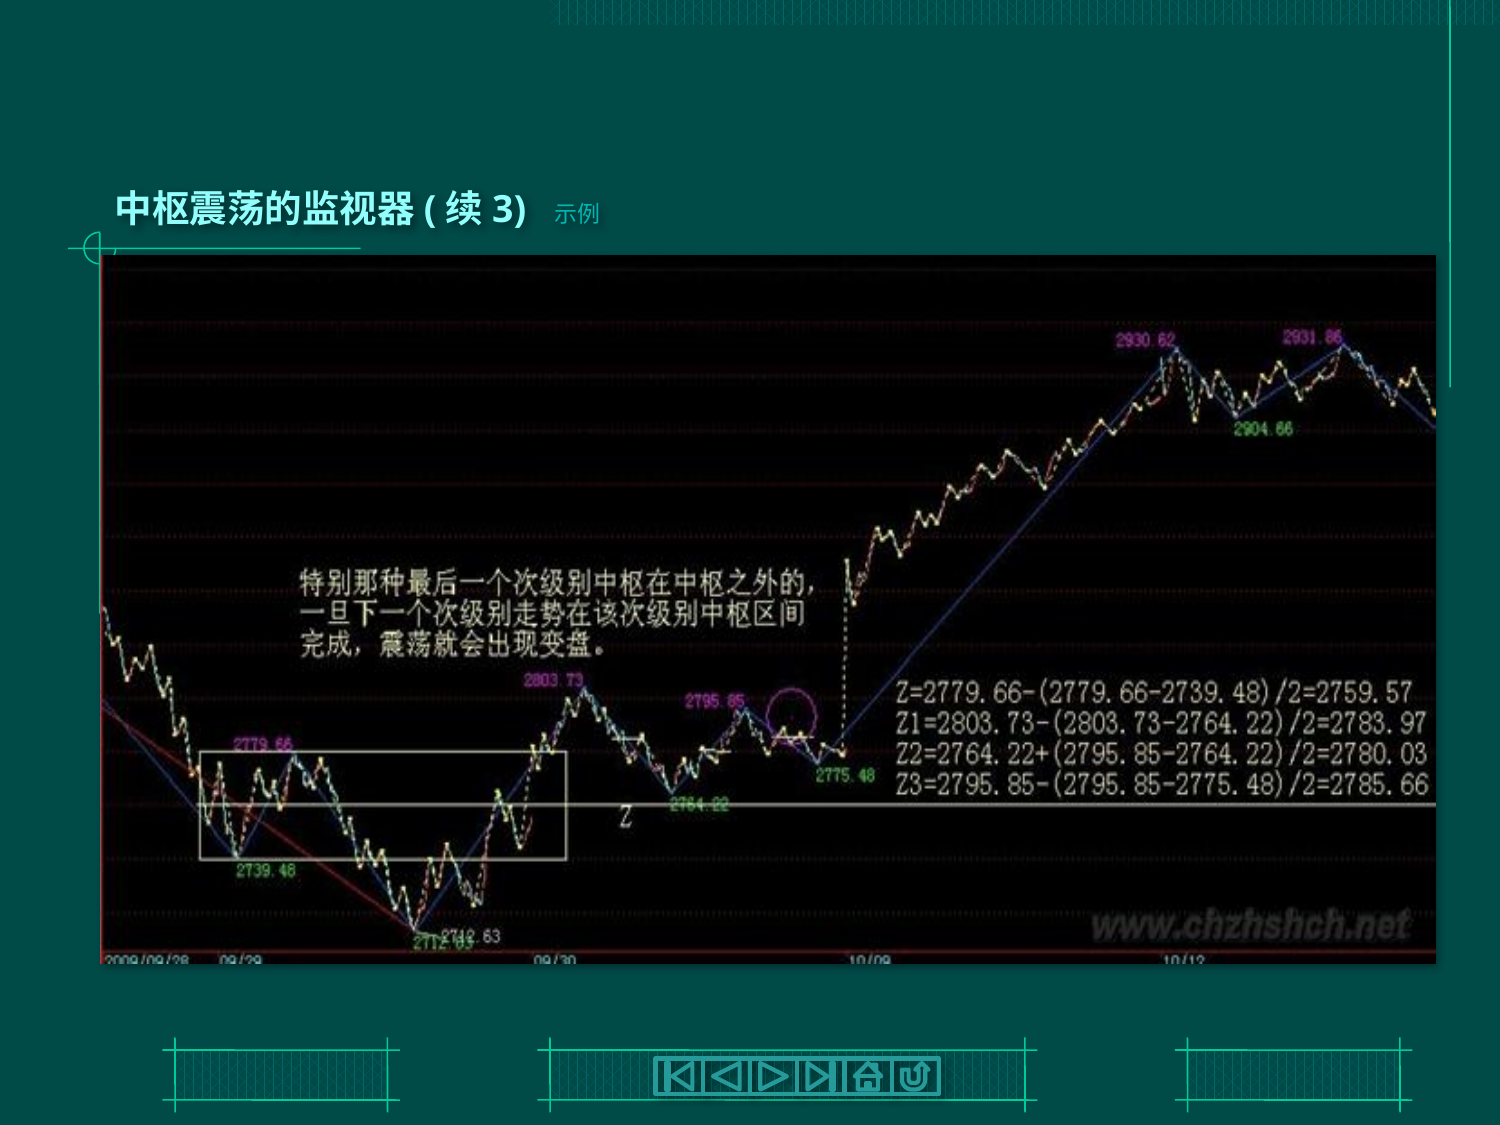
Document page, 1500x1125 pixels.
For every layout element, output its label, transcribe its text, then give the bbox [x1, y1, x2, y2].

text_box [890, 1056, 941, 1096]
text_box [748, 1056, 795, 1096]
text_box [842, 1056, 890, 1096]
title 中枢震荡的监视器(续3) 示例 [99, 149, 1375, 238]
text_box [653, 1056, 701, 1096]
picture [99, 254, 1436, 965]
text_box [701, 1056, 748, 1096]
text_box [795, 1056, 842, 1096]
